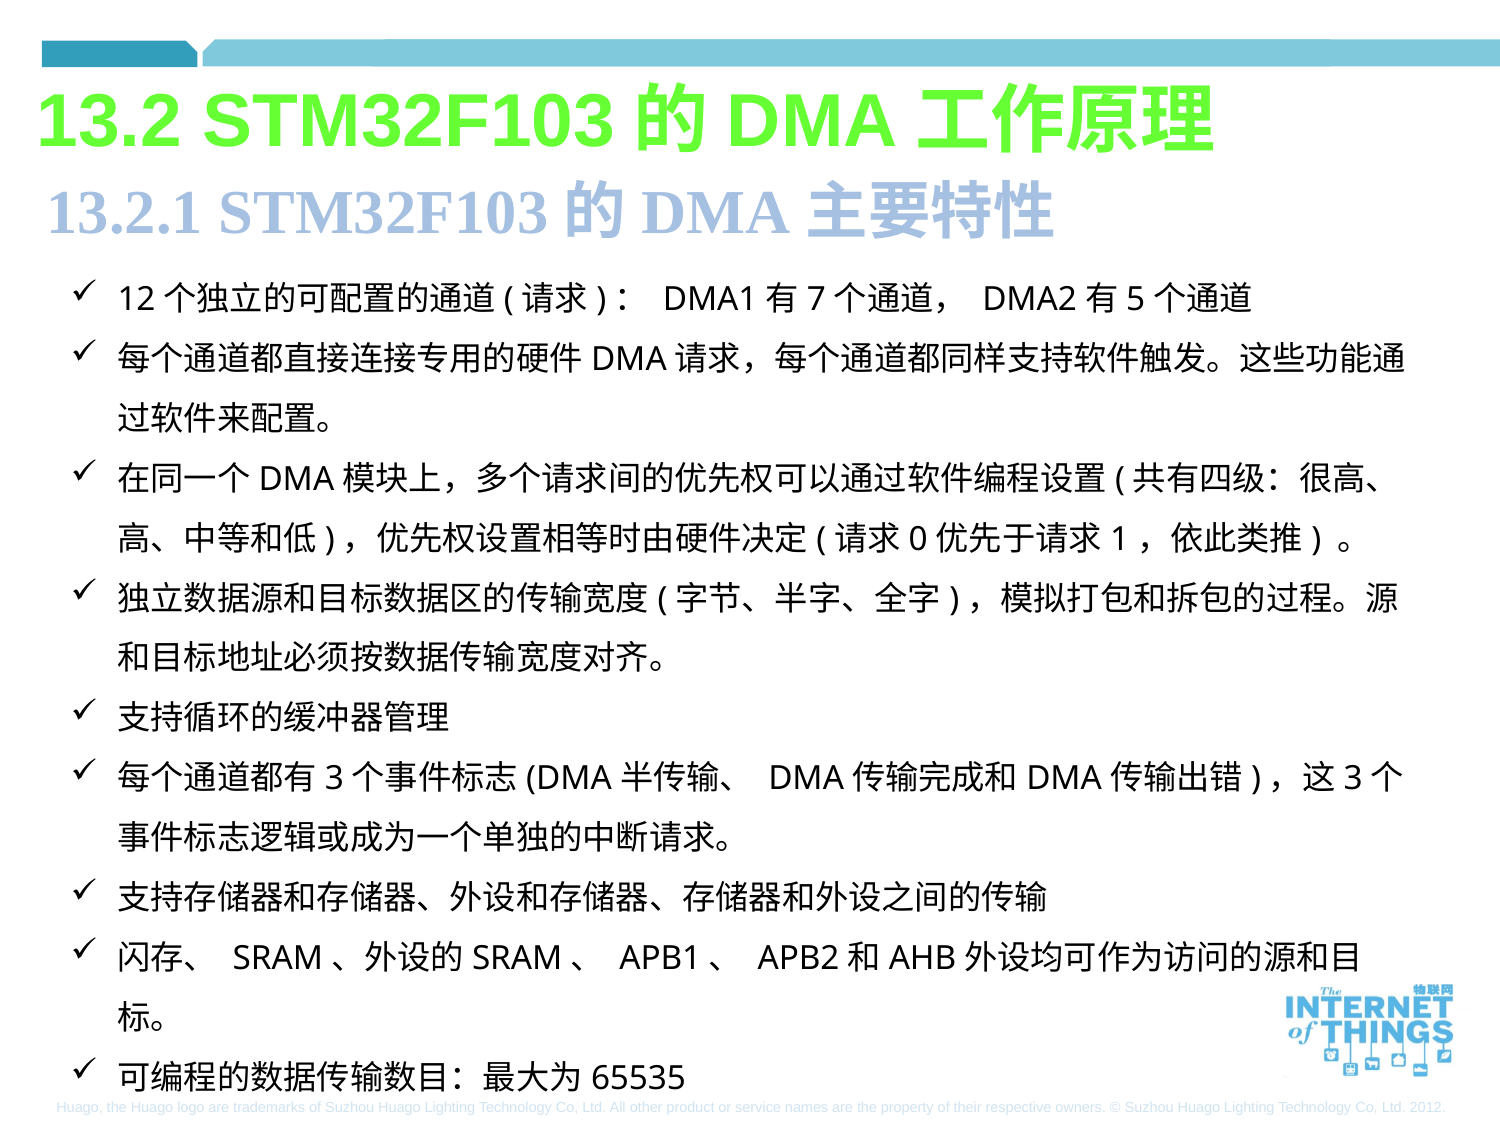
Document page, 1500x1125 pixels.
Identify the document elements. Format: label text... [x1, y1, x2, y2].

text_box 12个独立的可配置的通道(请求)： DMA1有7个通道， DMA2有5个通道 每个通道都直接连接专用的硬件DMA请求，每个通道都同样支持软件触发。这些功能通过软件来配置。 在同一个DMA模块上，多个请求间的优先权可以通过软件编程设置(共有四级：很高、高、中等和低)，优先权设置相等时由硬件决定(请求0优先于请求1，依此类推) 。 独立数据源和目标数据区的传输宽度(字节、半字、全字)，模拟打包和拆包的过程。源和目标地址必须按数据传输宽度对齐。 支持循环的缓冲器管理 每个通道都有3个事件标志(DMA半传输、 DMA传输完成和DMA传输出错)，这3个事件标志逻辑或成为一个单独的中断请求。 支持存储器和存储器、外设和存储器、存储器和外设之间的传输 闪存、 SRAM、外设的SRAM、 APB1、 APB2和AHB外设均可作为访问的源和目标。 可编程的数据传输数目：最大为65535 [55, 250, 1424, 1104]
text_box 13.2.1 STM32F103的DMA主要特性 [31, 163, 1258, 254]
picture [1424, 984, 1475, 1078]
text_box 13.2 STM32F103的DMA工作原理 [1, 63, 1258, 169]
